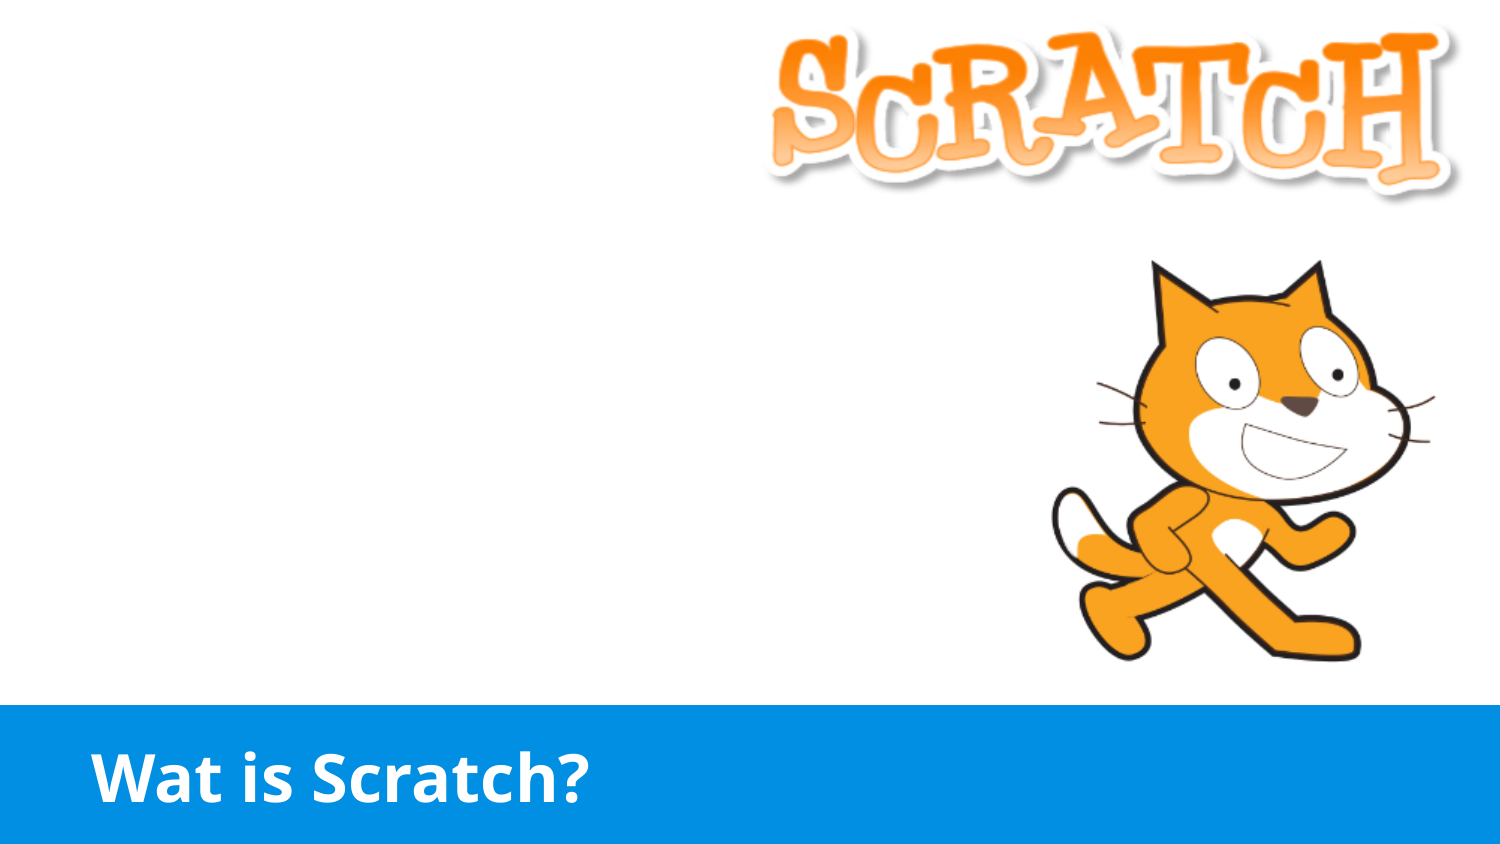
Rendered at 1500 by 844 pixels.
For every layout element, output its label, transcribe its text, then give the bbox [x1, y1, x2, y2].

picture [762, 19, 1465, 208]
picture [1023, 250, 1465, 679]
title Wat is Scratch? [76, 721, 1500, 828]
picture [0, 705, 1500, 844]
